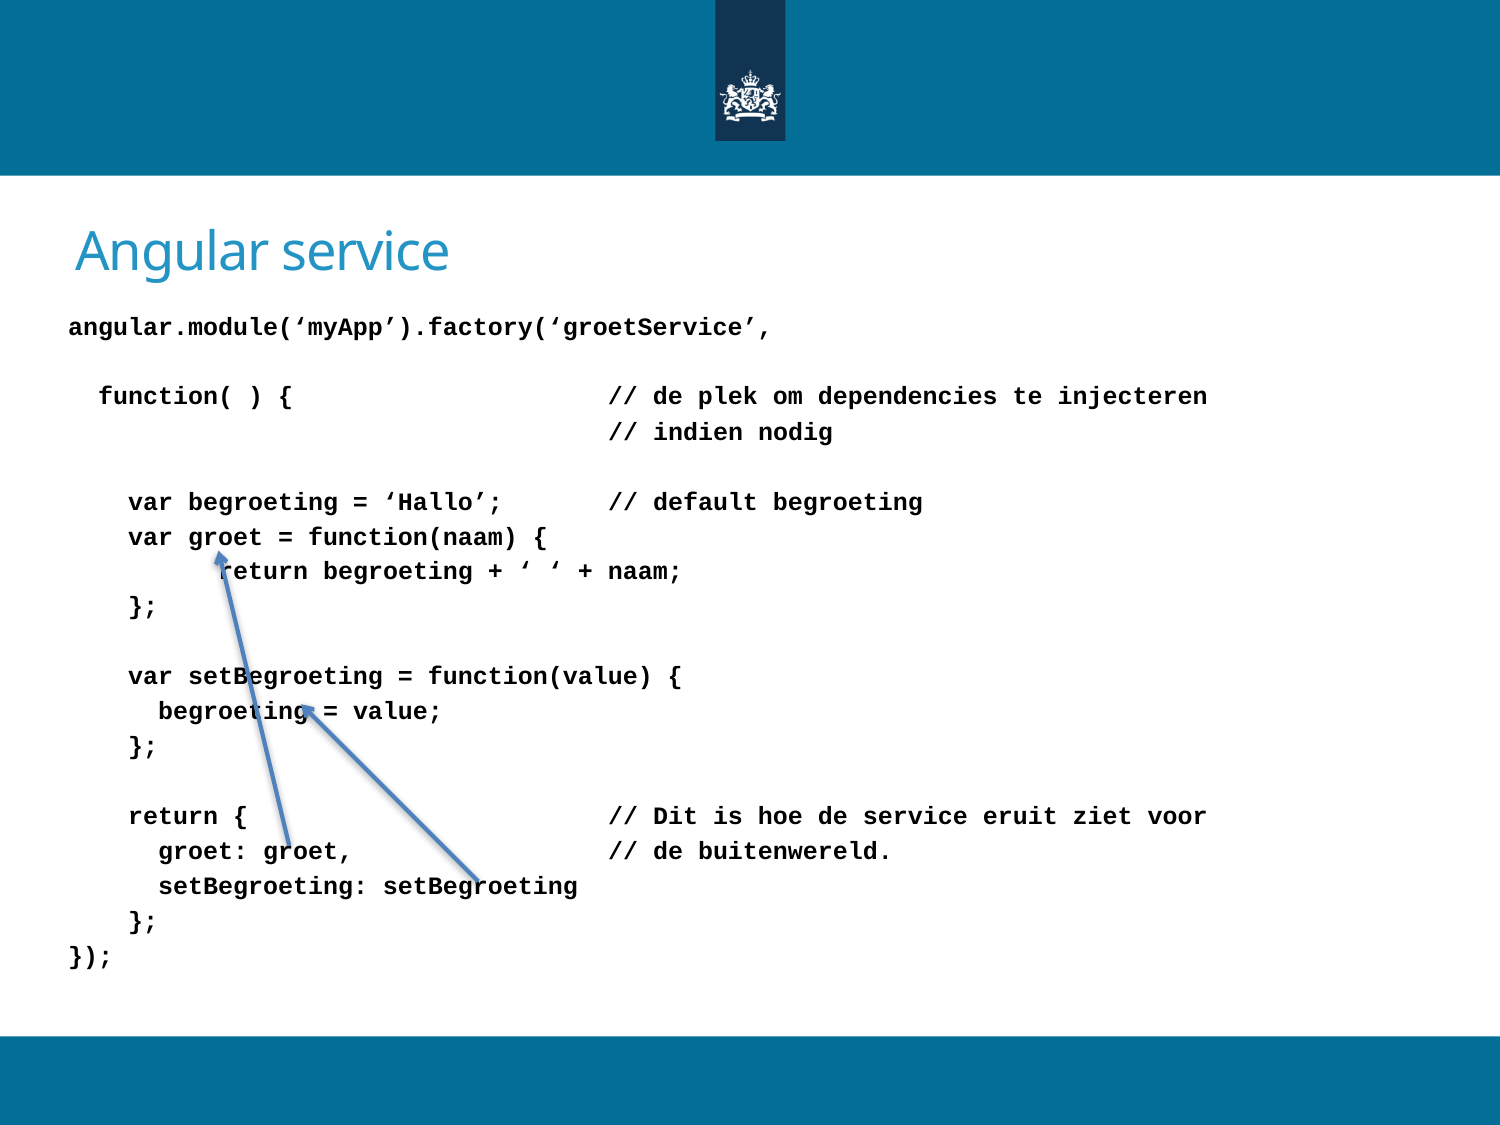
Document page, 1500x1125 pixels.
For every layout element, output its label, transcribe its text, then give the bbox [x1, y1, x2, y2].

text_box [300, 703, 479, 882]
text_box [218, 550, 290, 847]
title Angular service [60, 202, 1348, 296]
picture [716, 0, 784, 140]
list angular.module(‘myApp’).factory(‘groetService’, function( ) { // de plek om dependencies te injecteren // indien nodig var begroeting = ‘Hallo’; // default begroeting var groet = function(naam) { return begroeting + ‘ ‘ + naam; }; var setBegroeting = function(value) { begroeting = value; }; return { // Dit is hoe de service eruit ziet voor groet: groet, // de buitenwereld. setBegroeting: setBegroeting }; }); [53, 302, 1343, 1035]
